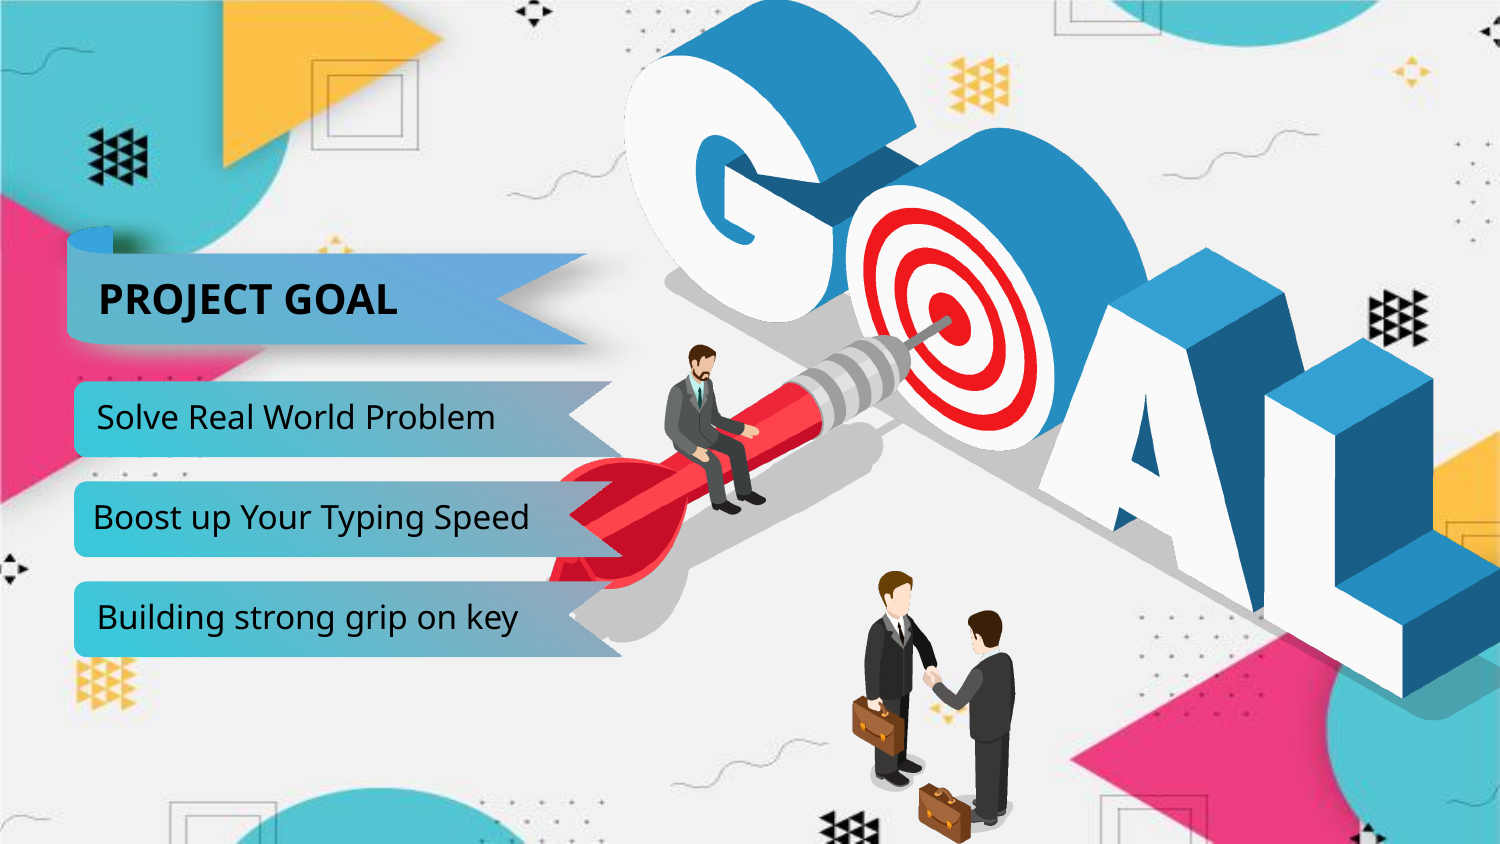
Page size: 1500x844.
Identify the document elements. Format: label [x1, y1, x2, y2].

text_box [73, 380, 631, 458]
picture [0, 0, 1500, 844]
text_box [73, 580, 631, 658]
text_box [68, 480, 631, 558]
